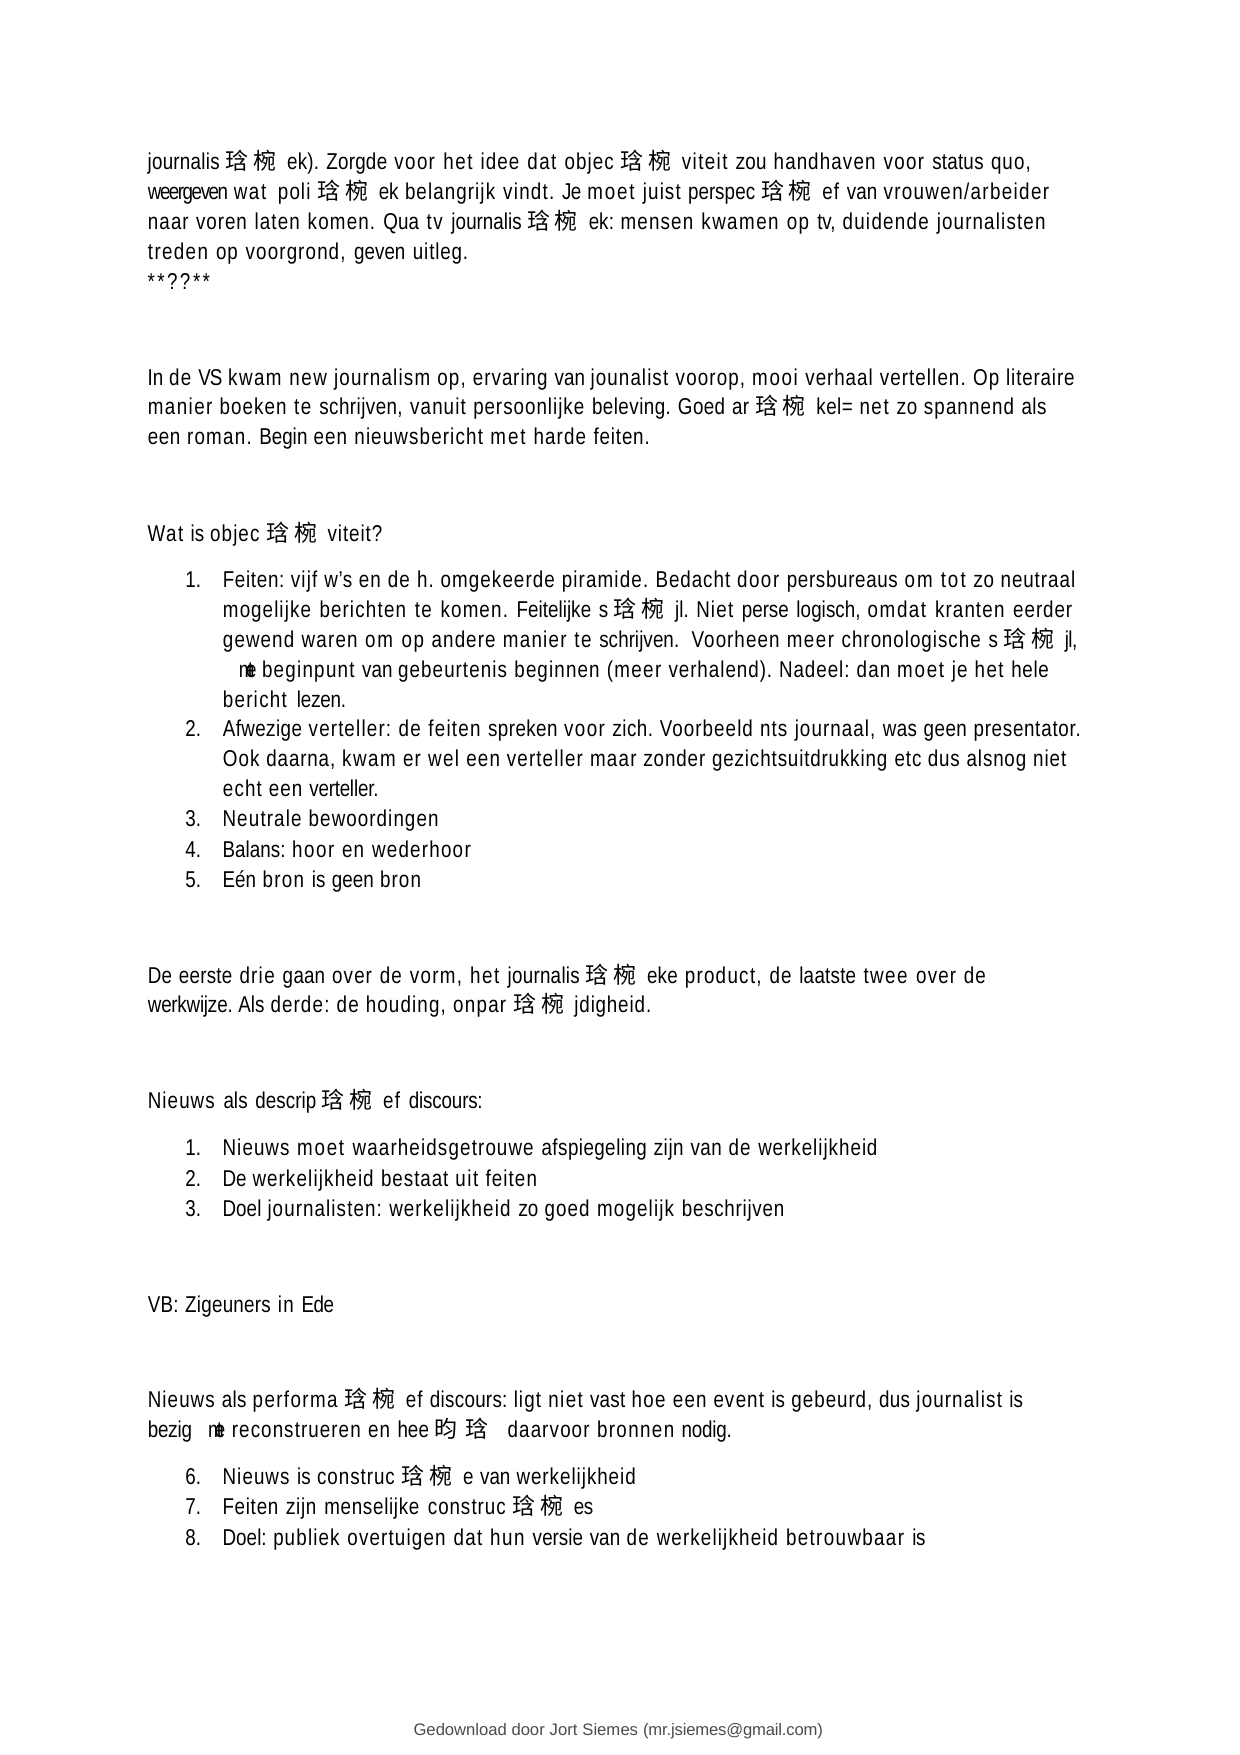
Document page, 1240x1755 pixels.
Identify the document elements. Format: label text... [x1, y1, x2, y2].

text_box journalis琀椀ek). Zorgde voor het idee dat objec琀椀viteit zou handhaven voor status quo, weergeven wat poli琀椀ek belangrijk vindt. Je moet juist perspec琀椀ef van vrouwen/arbeider naar voren laten komen. Qua tv journalis琀椀ek: mensen kwamen op tv, duidende journalisten treden op voorgrond, geven uitleg. **??** In de VS kwam new journalism op, ervaring van jounalist voorop, mooi verhaal vertellen. Op literaire manier boeken te schrijven, vanuit persoonlijke beleving. Goed ar琀椀kel= net zo spannend als een roman. Begin een nieuwsbericht met harde feiten. Wat is objec琀椀viteit? Feiten: vijf w’s en de h. omgekeerde piramide. Bedacht door persbureaus om tot zo neutraal mogelijke berichten te komen. Feitelijke s琀椀jl. Niet perse logisch, omdat kranten eerder gewend waren om op andere manier te schrijven. Voorheen meer chronologische s琀椀jl, met beginpunt van gebeurtenis beginnen (meer verhalend). Nadeel: dan moet je het hele bericht lezen. Afwezige verteller: de feiten spreken voor zich. Voorbeeld nts journaal, was geen presentator. Ook daarna, kwam er wel een verteller maar zonder gezichtsuitdrukking etc dus alsnog niet echt een verteller. Neutrale bewoordingen Balans: hoor en wederhoor Eén bron is geen bron De eerste drie gaan over de vorm, het journalis琀椀eke product, de laatste twee over de werkwijze. Als derde: de houding, onpar琀椀jdigheid. Nieuws als descrip琀椀ef discours: Nieuws moet waarheidsgetrouwe afspiegeling zijn van de werkelijkheid De werkelijkheid bestaat uit feiten Doel journalisten: werkelijkheid zo goed mogelijk beschrijven VB: Zigeuners in Ede Nieuws als performa琀椀ef discours: ligt niet vast hoe een event is gebeurd, dus journalist is bezig met reconstrueren en hee昀琀 daarvoor bronnen nodig. Nieuws is construc琀椀e van werkelijkheid Feiten zijn menselijke construc琀椀es Doel: publiek overtuigen dat hun versie van de werkelijkheid betrouwbaar is [145, 142, 1094, 1550]
footer Gedownload door Jort Siemes (mr.jsiemes@gmail.com) [411, 1718, 829, 1755]
